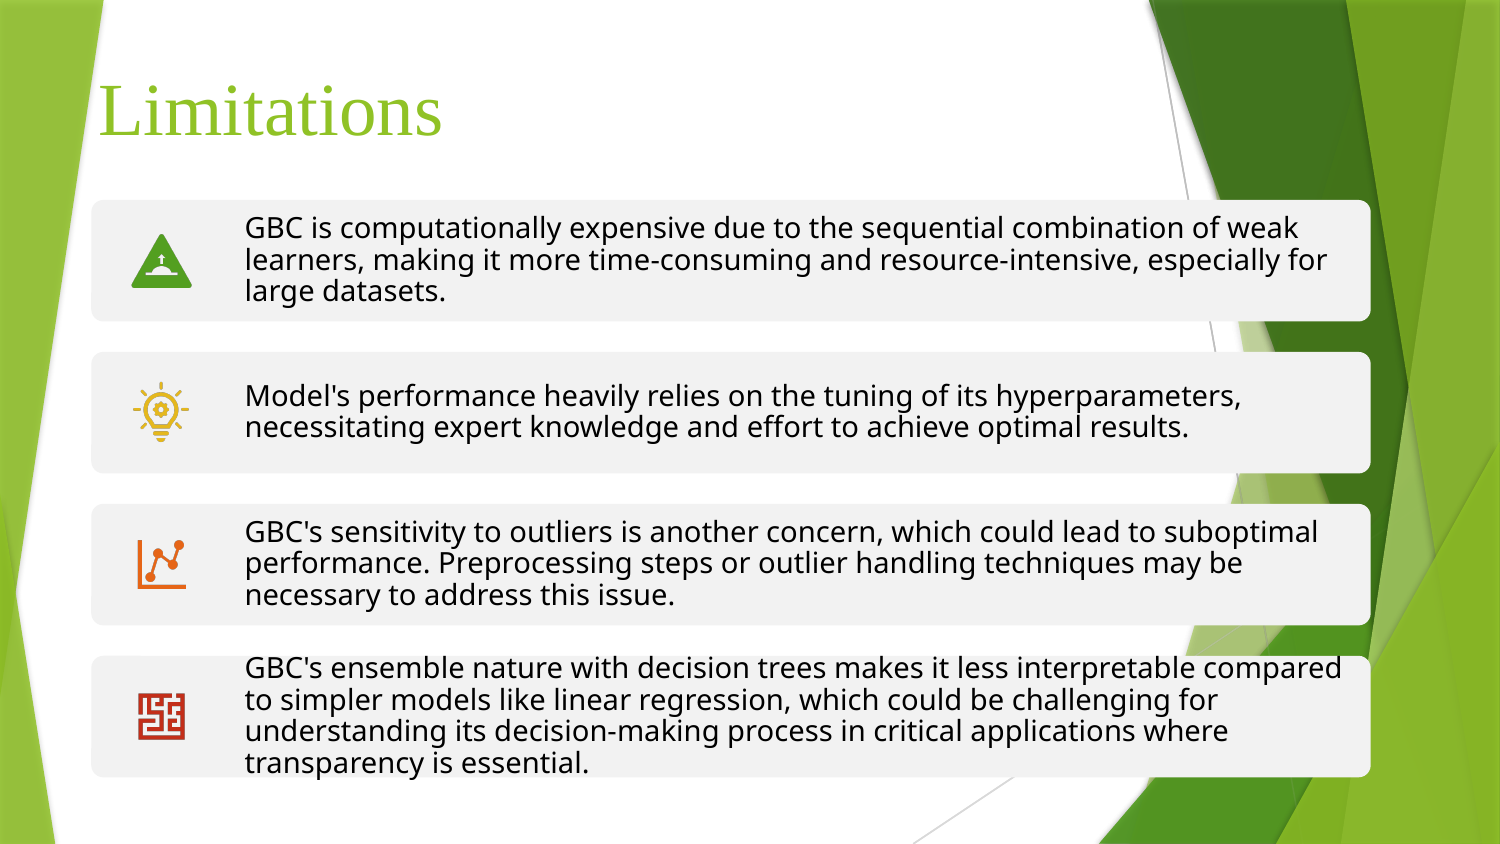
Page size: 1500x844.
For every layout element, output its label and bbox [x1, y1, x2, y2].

text_box [0, 0, 1500, 844]
text_box [90, 199, 1372, 779]
